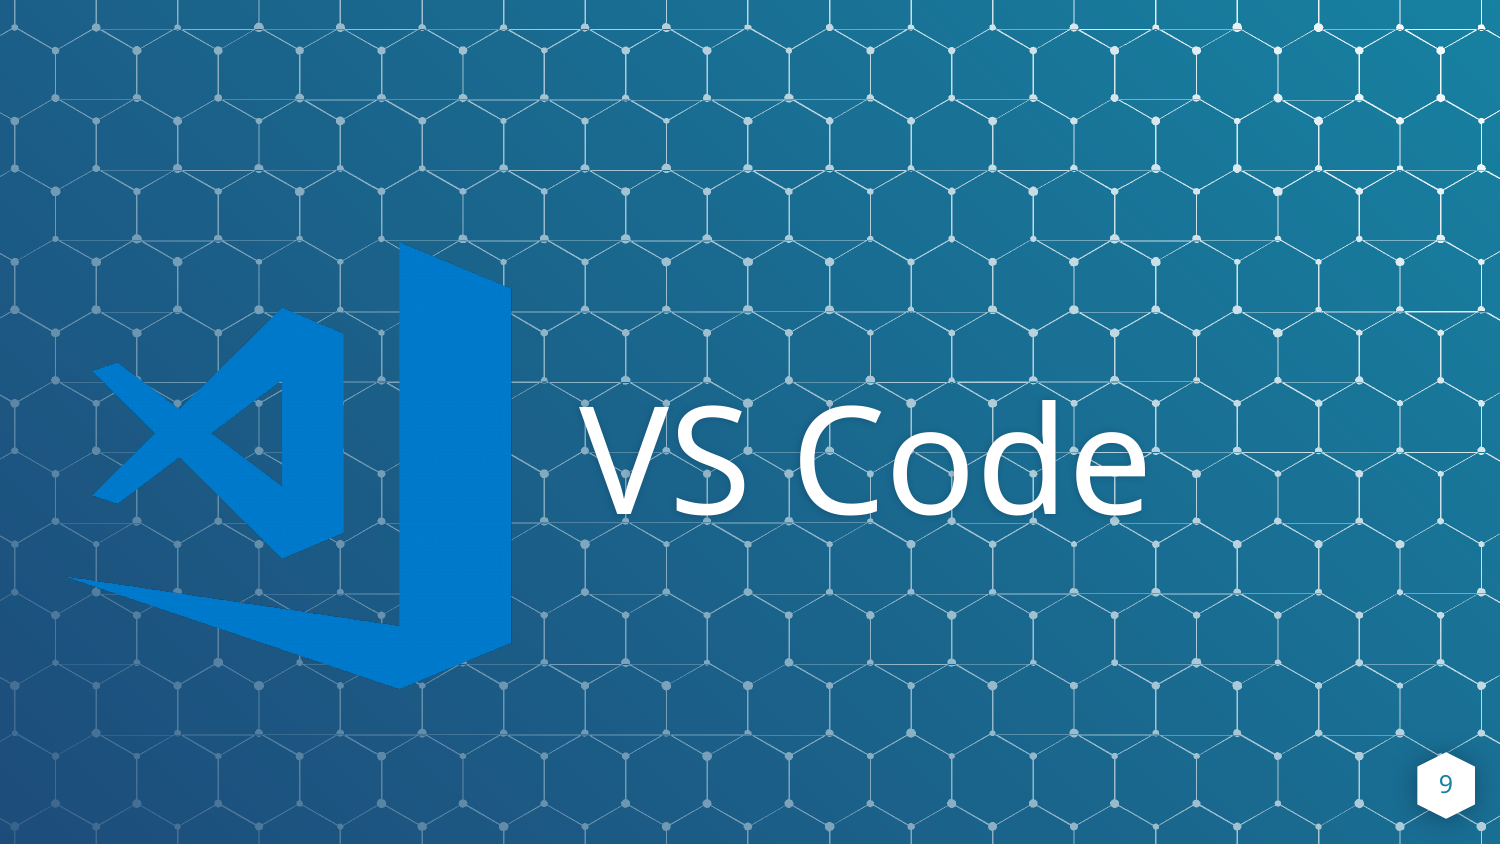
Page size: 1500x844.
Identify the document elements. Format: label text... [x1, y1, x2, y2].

text_box VS Code [579, 314, 1357, 618]
slide_number 9 [1417, 752, 1475, 819]
picture [63, 242, 512, 690]
